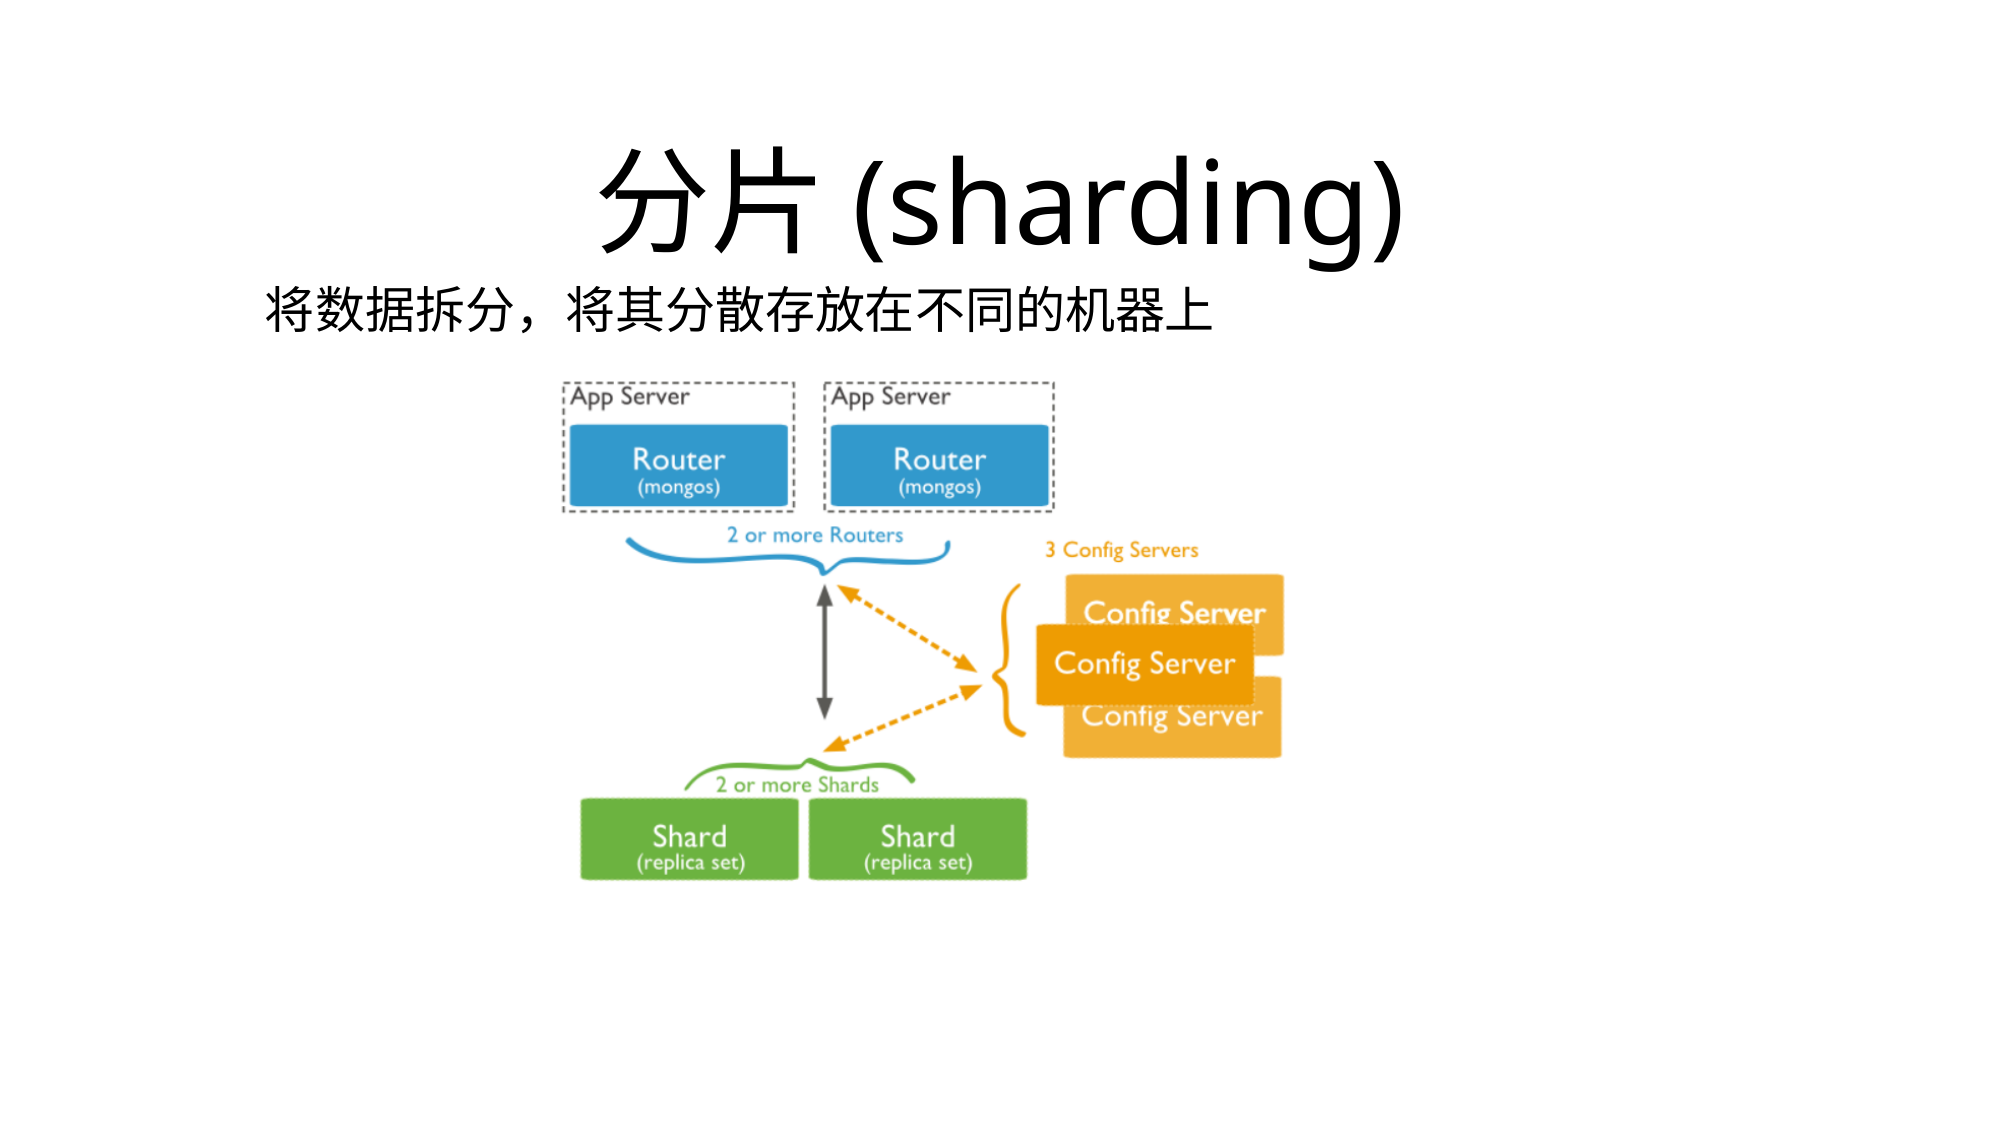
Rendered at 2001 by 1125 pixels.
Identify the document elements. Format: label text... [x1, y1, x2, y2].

title 分片(sharding) [249, 137, 1750, 277]
picture [552, 369, 1297, 888]
subtitle 将数据拆分，将其分散存放在不同的机器上 [249, 277, 1750, 1023]
